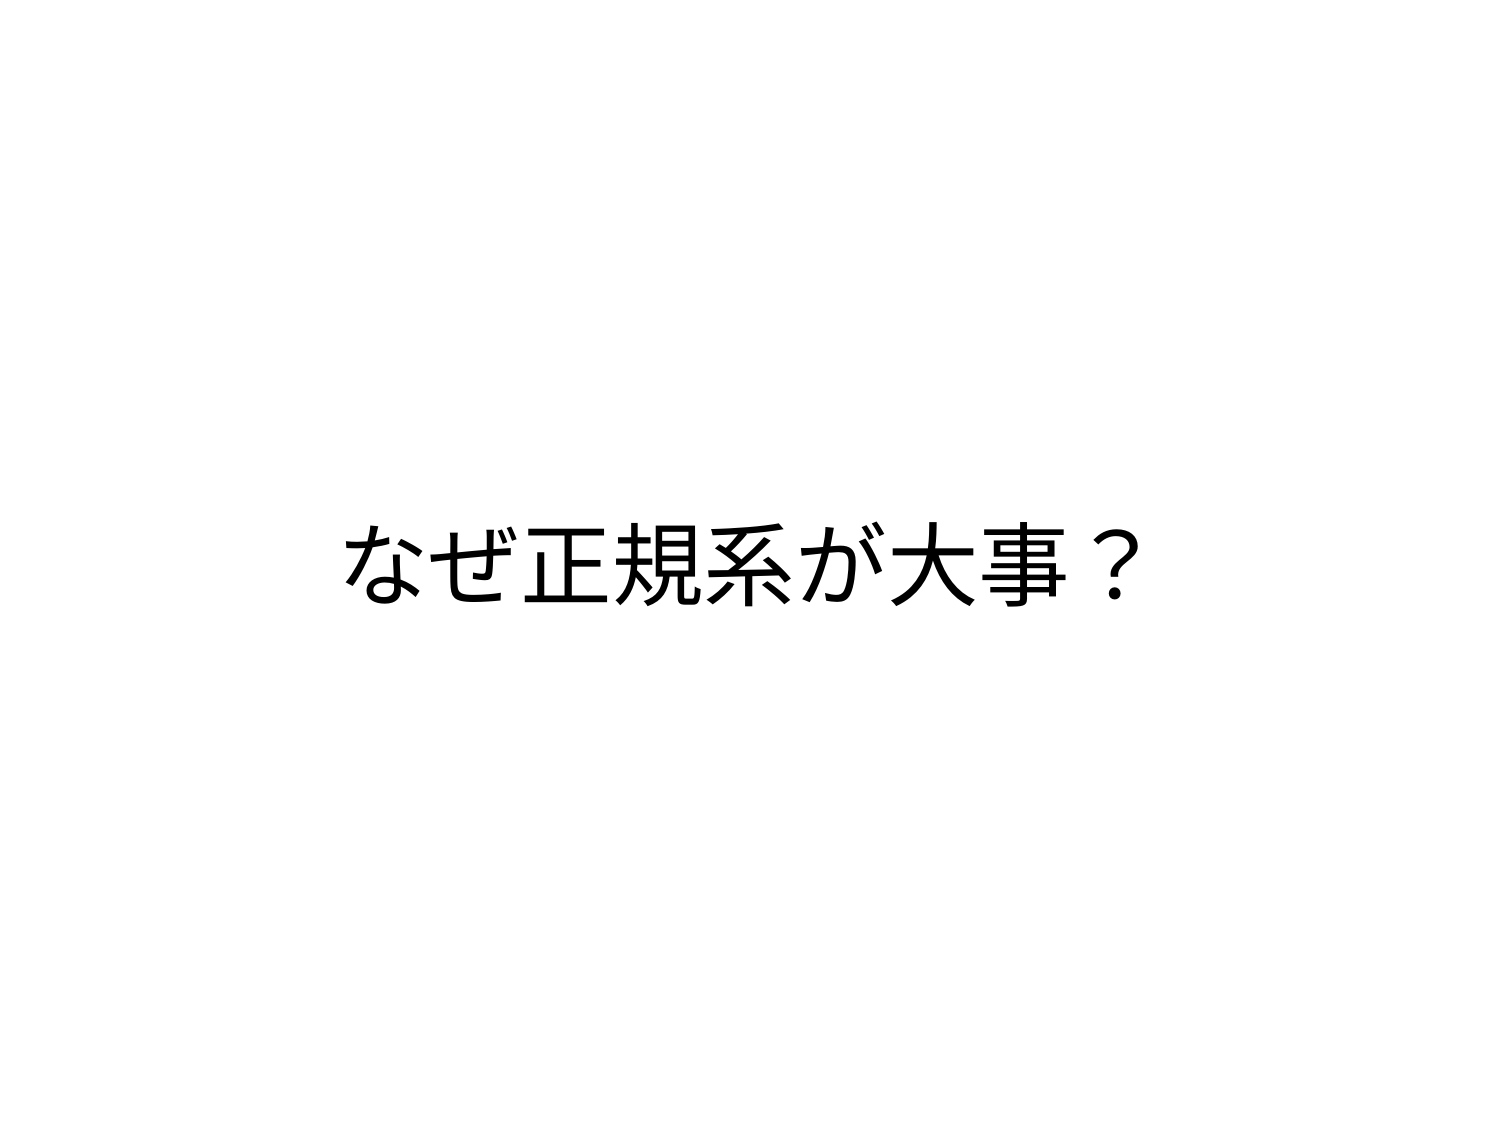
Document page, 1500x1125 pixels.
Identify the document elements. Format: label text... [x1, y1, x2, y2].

title なぜ正規系が大事？ [0, 0, 1500, 1125]
